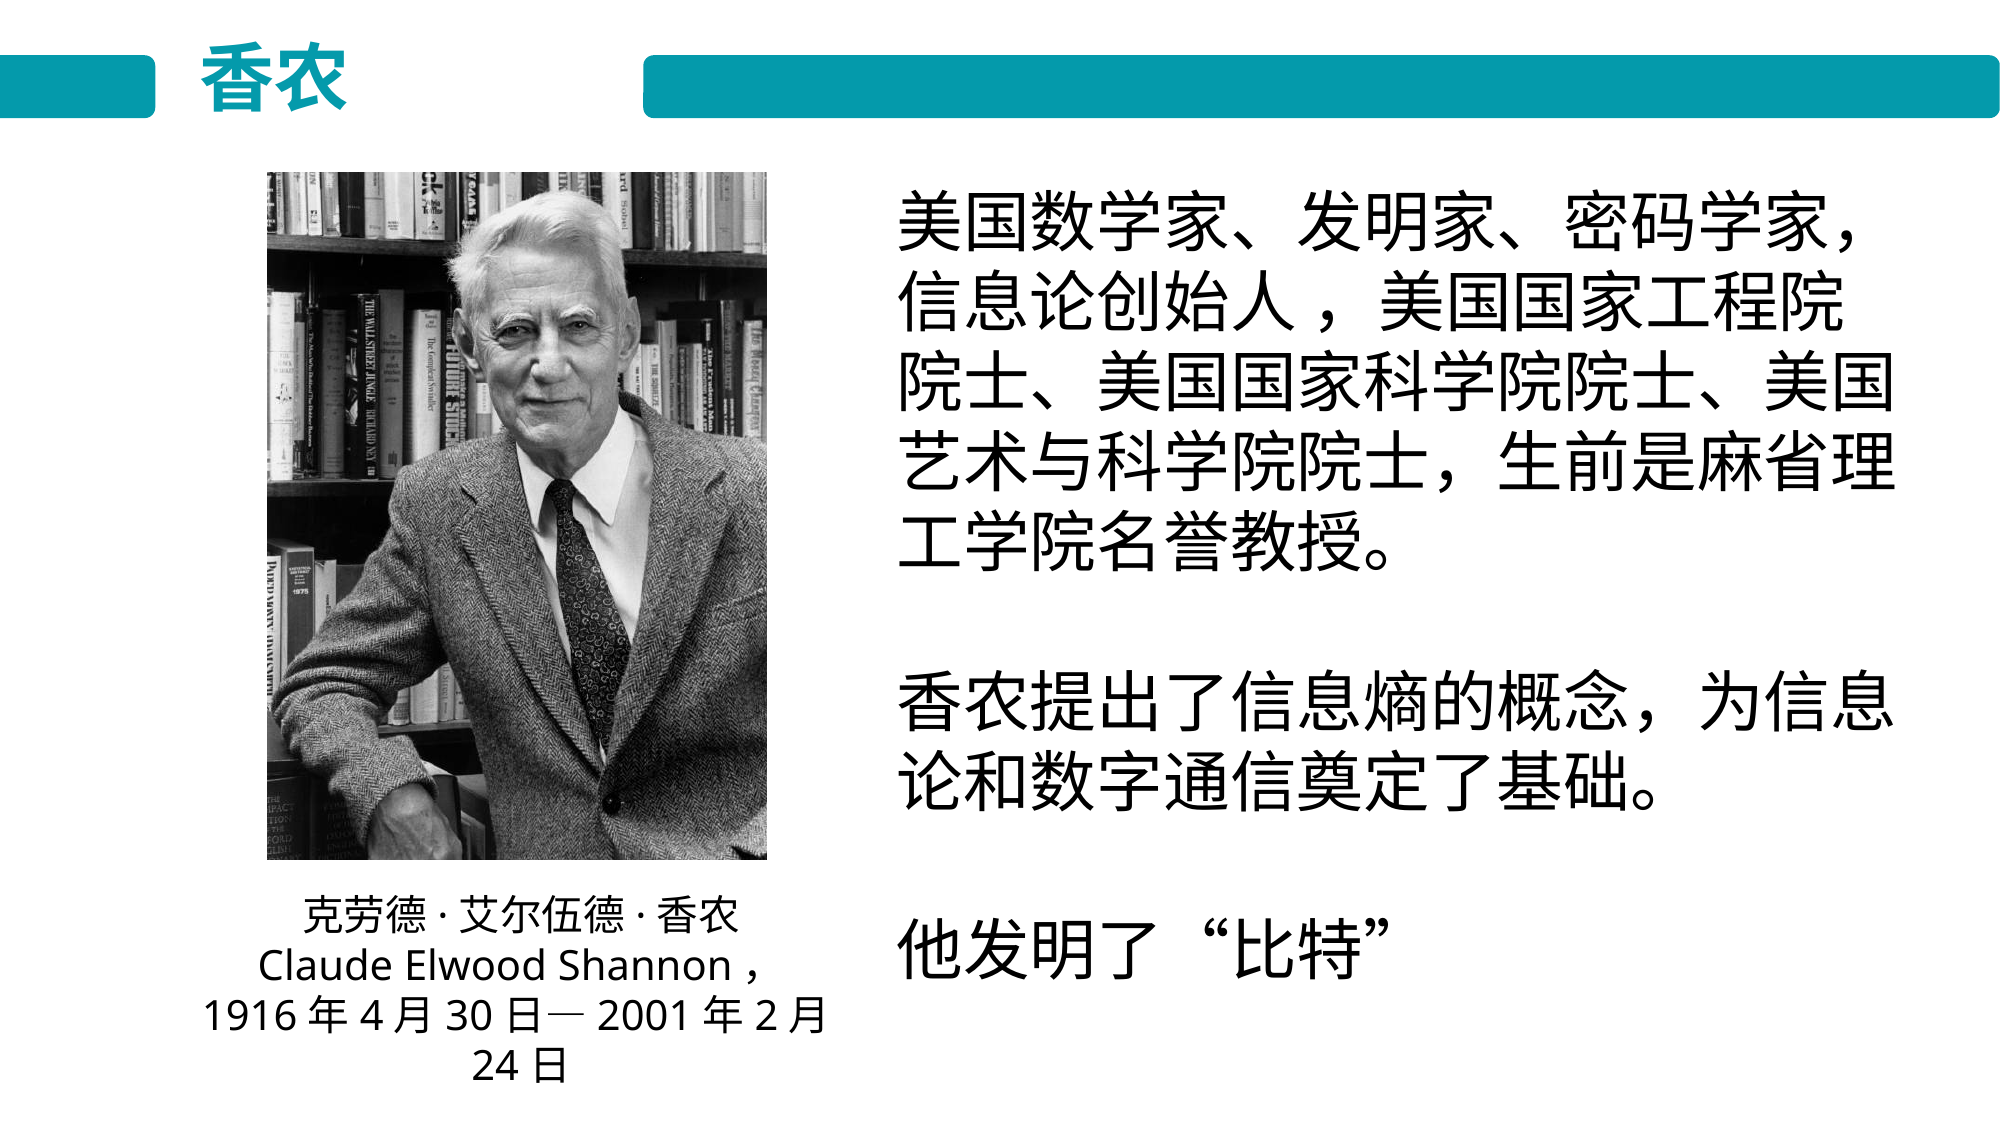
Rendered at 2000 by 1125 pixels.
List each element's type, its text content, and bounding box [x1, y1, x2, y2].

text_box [184, 23, 1004, 130]
text_box [0, 55, 156, 119]
picture [267, 172, 768, 860]
text_box 克劳德·艾尔伍德·香农 Claude Elwood Shannon， 1916年4月30日—2001年2月24日 [172, 881, 870, 1097]
text_box [1008, 55, 2000, 119]
text_box 美国数学家、发明家、密码学家，信息论创始人 ，美国国家工程院院士、美国国家科学院院士、美国艺术与科学院院士，生前是麻省理工学院名誉教授。 香农提出了信息熵的概念，为信息论和数字通信奠定了基础。 他发明了“比特” [881, 172, 1918, 1095]
